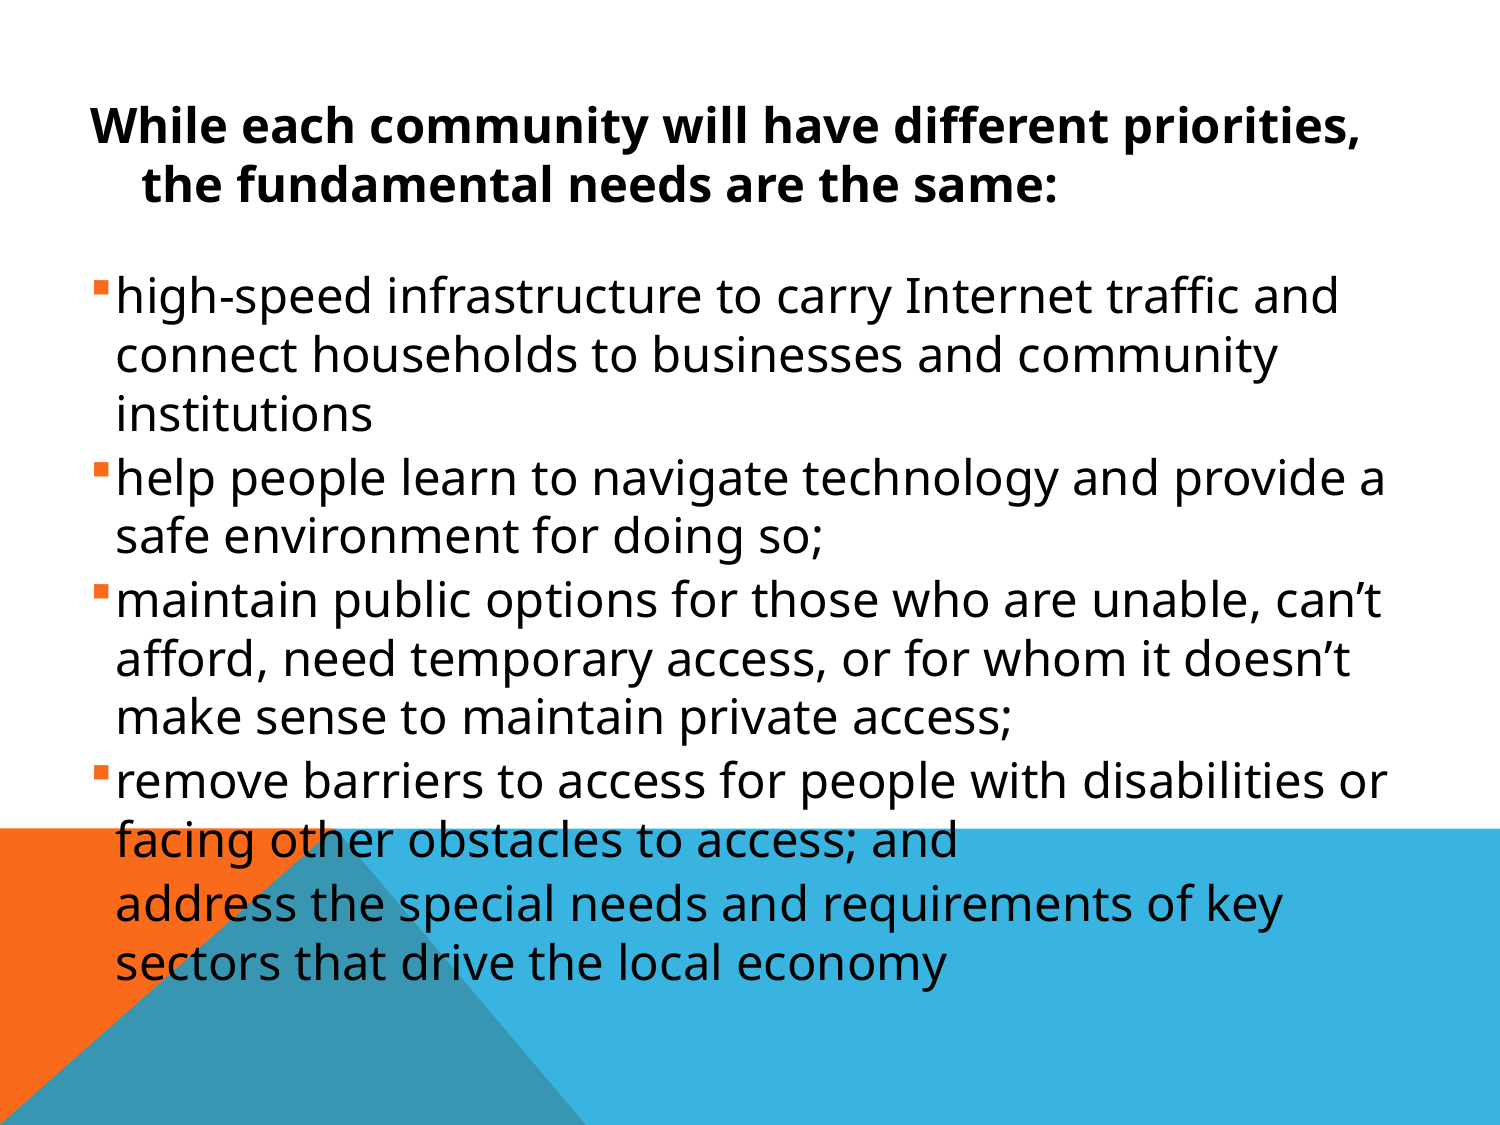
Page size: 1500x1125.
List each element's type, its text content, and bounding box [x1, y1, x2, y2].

list While each community will have different priorities, the fundamental needs are the same: high-speed infrastructure to carry Internet traffic and connect households to businesses and community institutions help people learn to navigate technology and provide a safe environment for doing so; maintain public options for those who are unable, can’t afford, need temporary access, or for whom it doesn’t make sense to maintain private access; remove barriers to access for people with disabilities or facing other obstacles to access; and address the special needs and requirements of key sectors that drive the local economy [75, 87, 1425, 1005]
